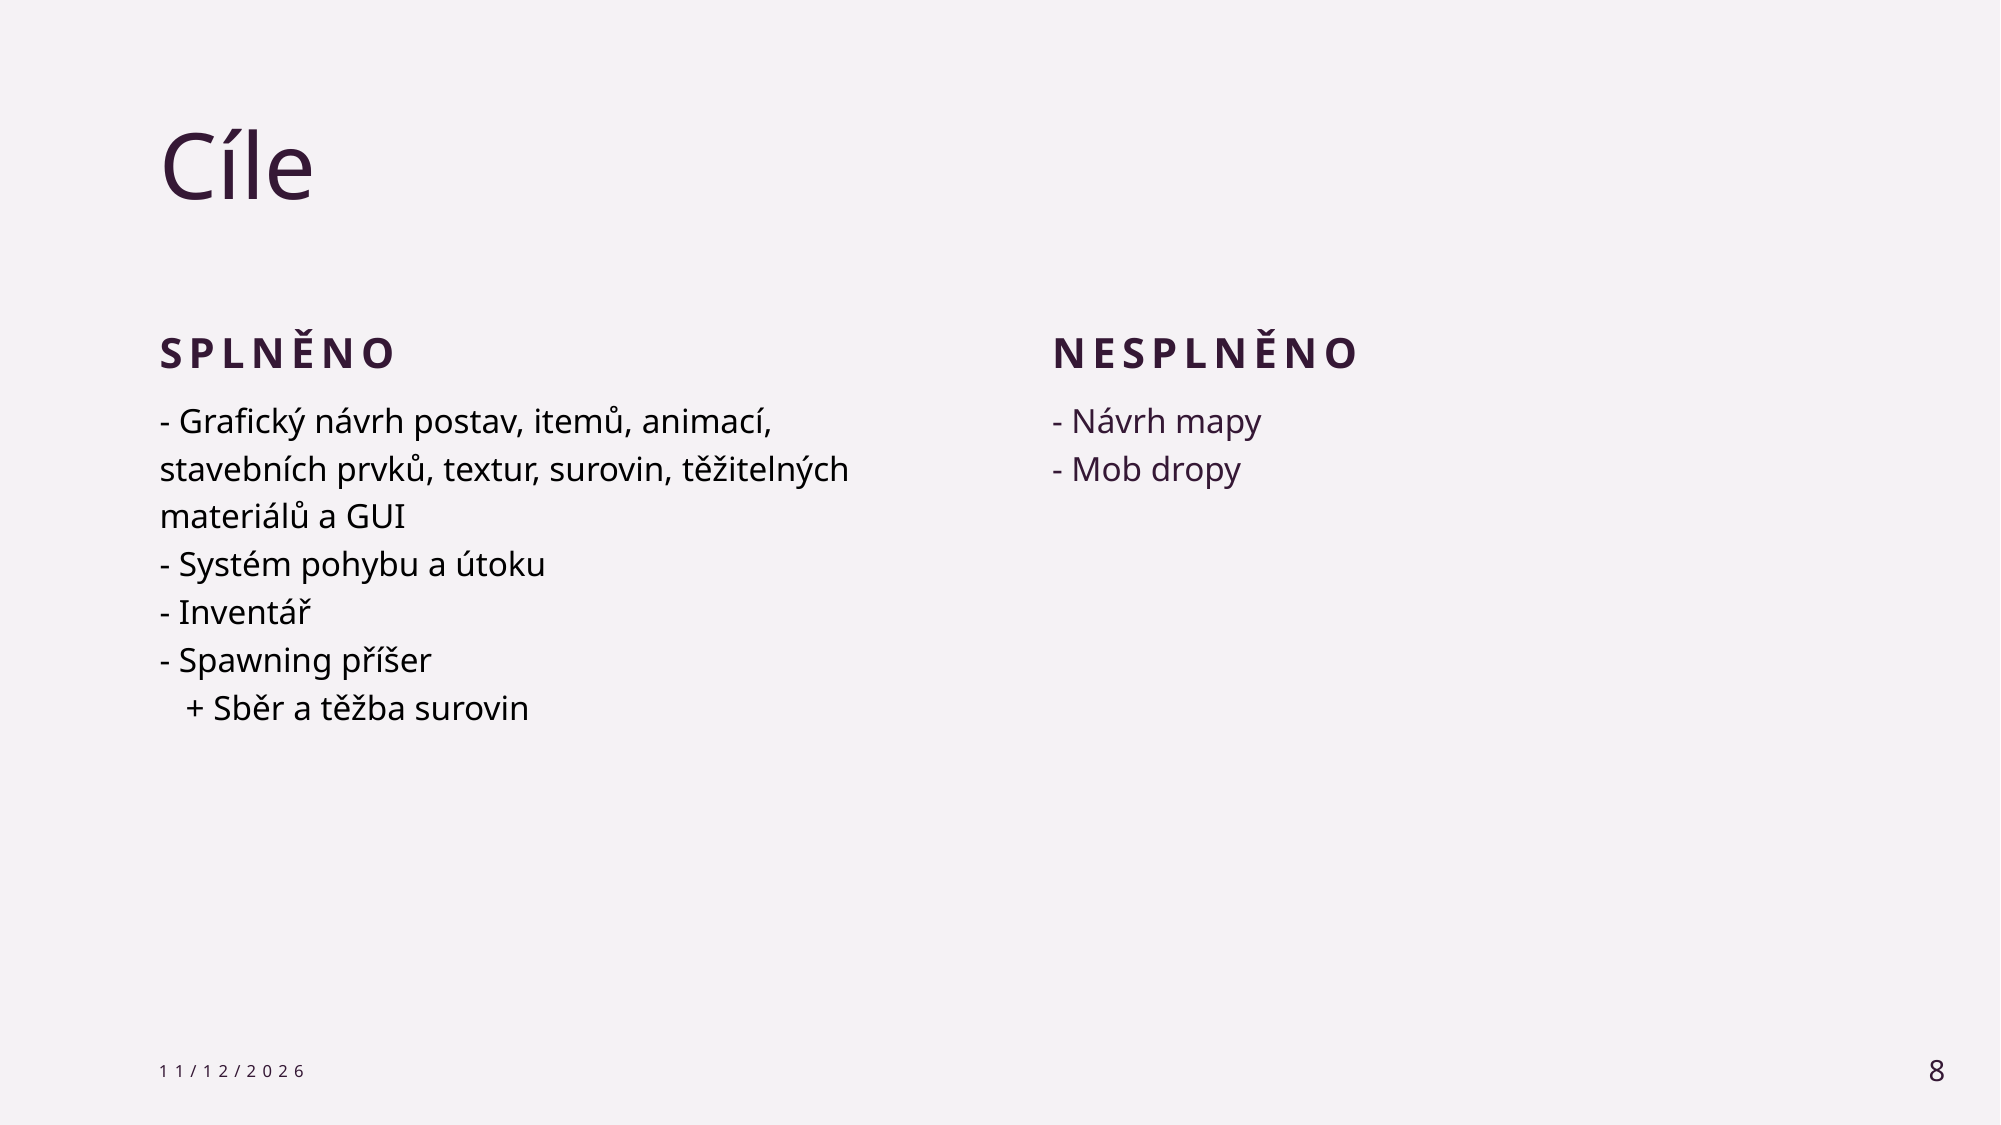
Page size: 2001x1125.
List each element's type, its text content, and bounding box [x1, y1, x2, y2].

list Splněno [144, 278, 959, 384]
list Nesplněno [1037, 278, 1856, 384]
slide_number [143, 1042, 594, 1103]
list - Návrh mapy - Mob dropy [1037, 384, 1856, 1014]
list - Grafický návrh postav, itemů, animací, stavebních prvků, textur, surovin, těžitelných materiálů a GUI - Systém pohybu a útoku - Inventář - Spawning příšer + Sběr a těžba surovin [144, 384, 959, 1014]
title Cíle [144, 98, 1856, 225]
slide_number 8 [1875, 1042, 1961, 1103]
